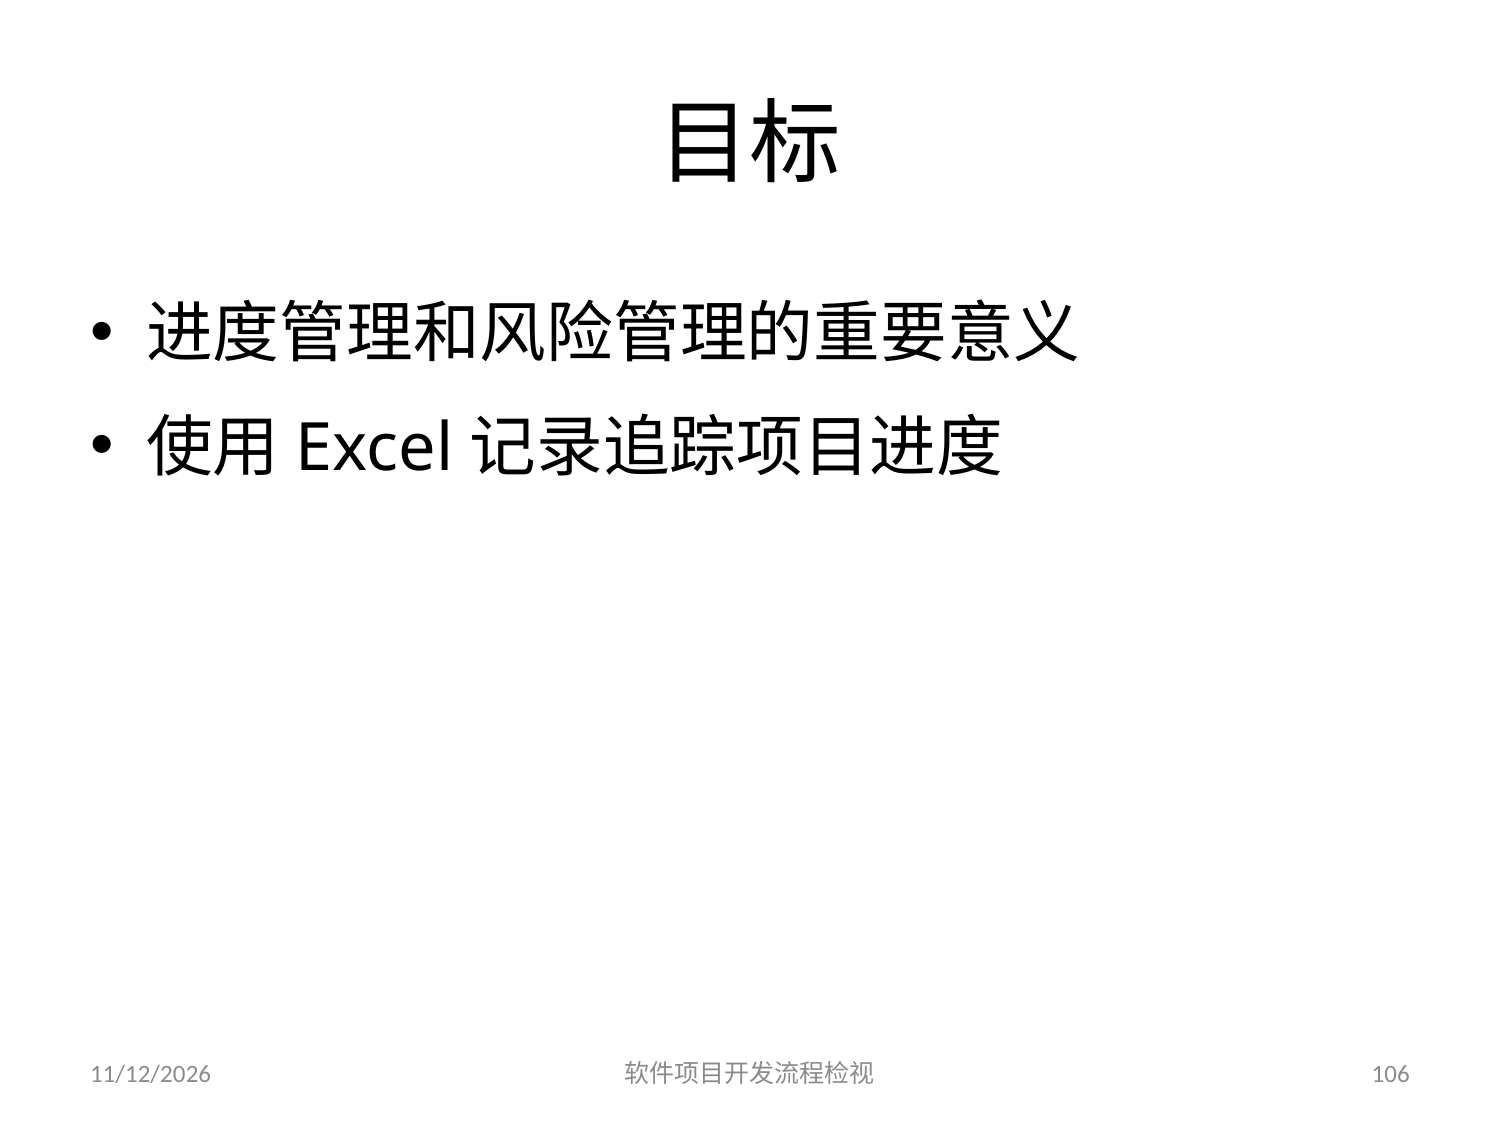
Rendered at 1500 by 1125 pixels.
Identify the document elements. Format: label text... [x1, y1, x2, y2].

title 目标 [75, 45, 1425, 233]
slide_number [75, 1042, 425, 1103]
slide_number 106 [1074, 1042, 1425, 1103]
footer 软件项目开发流程检视 [512, 1042, 988, 1103]
list 进度管理和风险管理的重要意义 使用Excel记录追踪项目进度 [75, 262, 1425, 1005]
